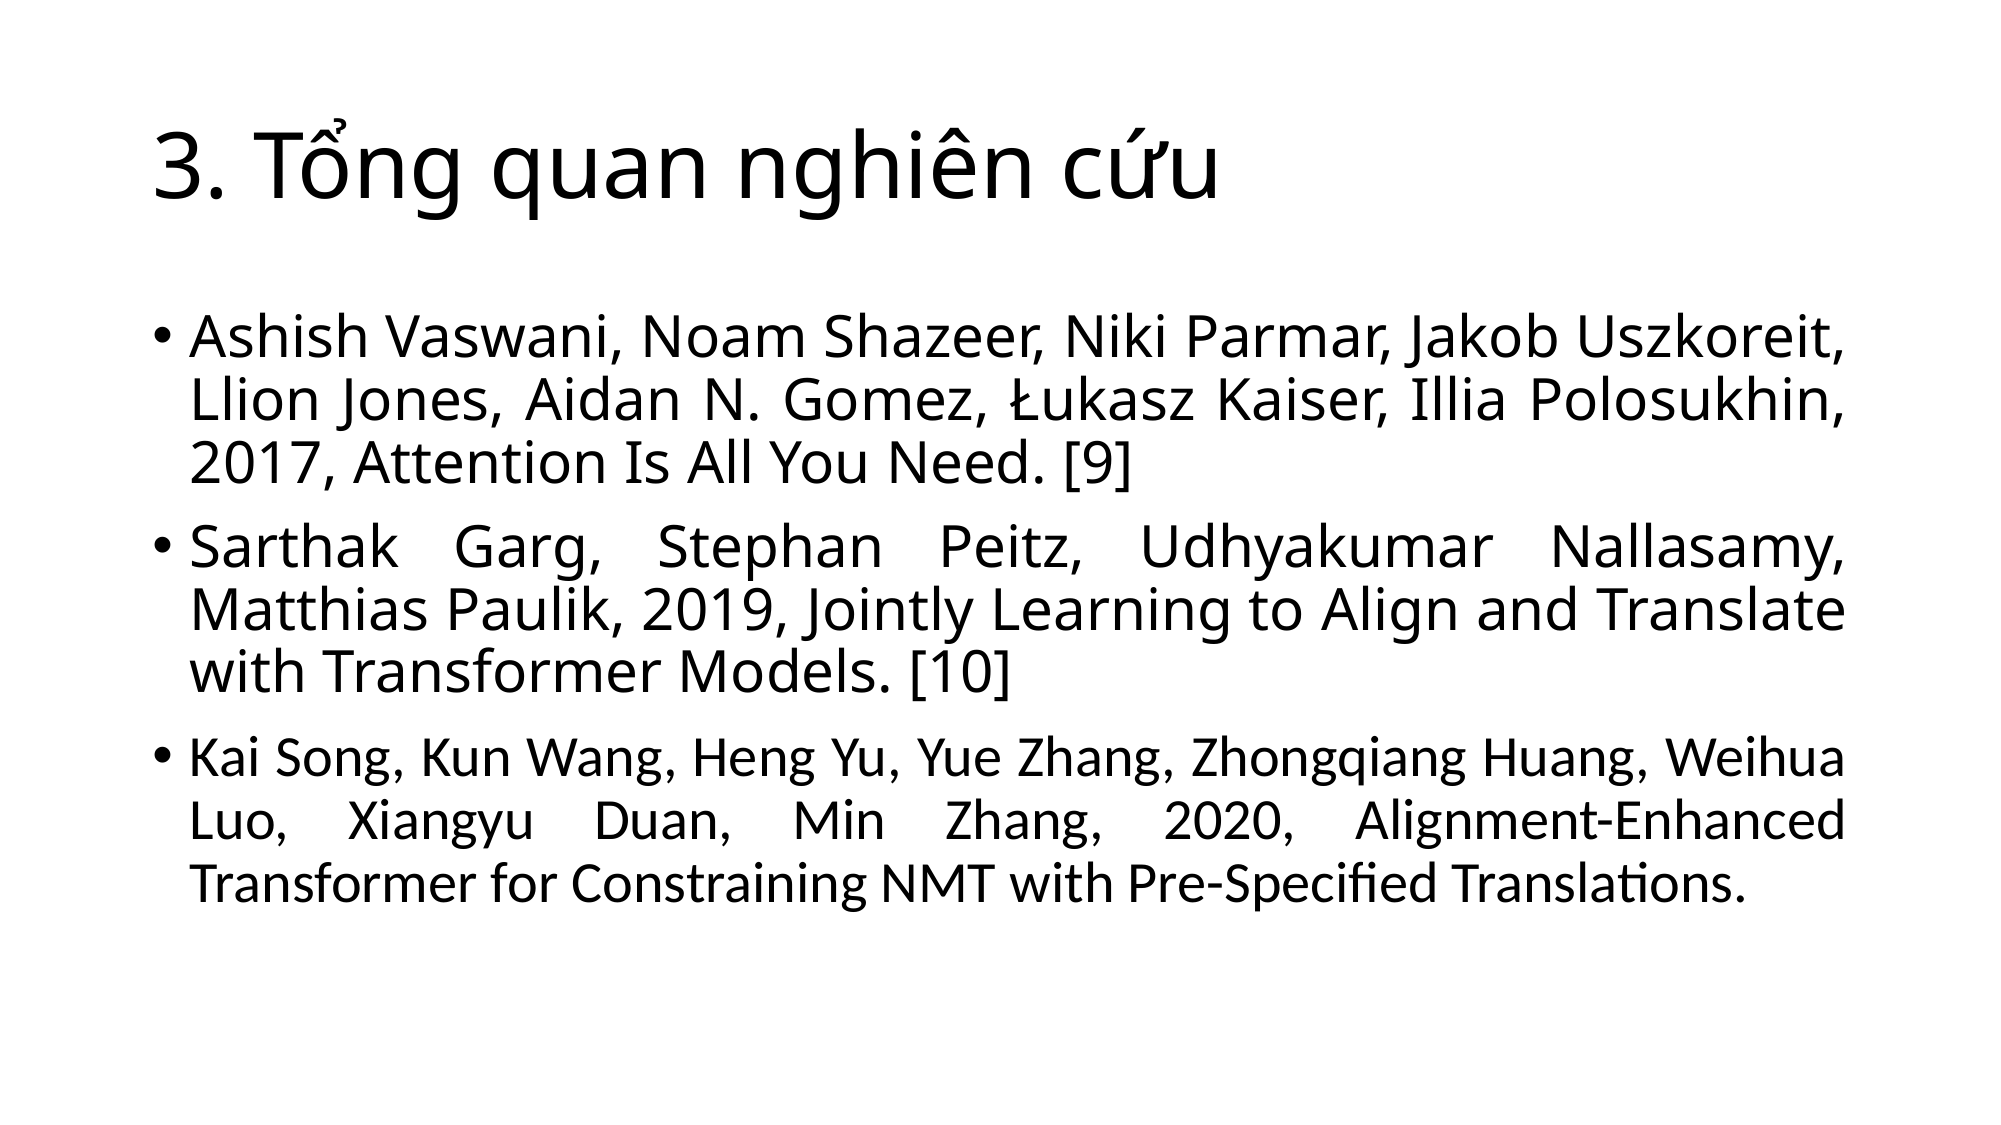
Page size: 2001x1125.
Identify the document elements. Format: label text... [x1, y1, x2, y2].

list Ashish Vaswani, Noam Shazeer, Niki Parmar, Jakob Uszkoreit, Llion Jones, Aidan N. Gomez, Łukasz Kaiser, Illia Polosukhin, 2017, Attention Is All You Need. [9] Sarthak Garg, Stephan Peitz, Udhyakumar Nallasamy, Matthias Paulik, 2019, Jointly Learning to Align and Translate with Transformer Models. [10] Kai Song, Kun Wang, Heng Yu, Yue Zhang, Zhongqiang Huang, Weihua Luo, Xiangyu Duan, Min Zhang, 2020, Alignment-Enhanced Transformer for Constraining NMT with Pre-Specified Translations. [137, 299, 1863, 1014]
title 3. Tổng quan nghiên cứu [137, 59, 1863, 278]
